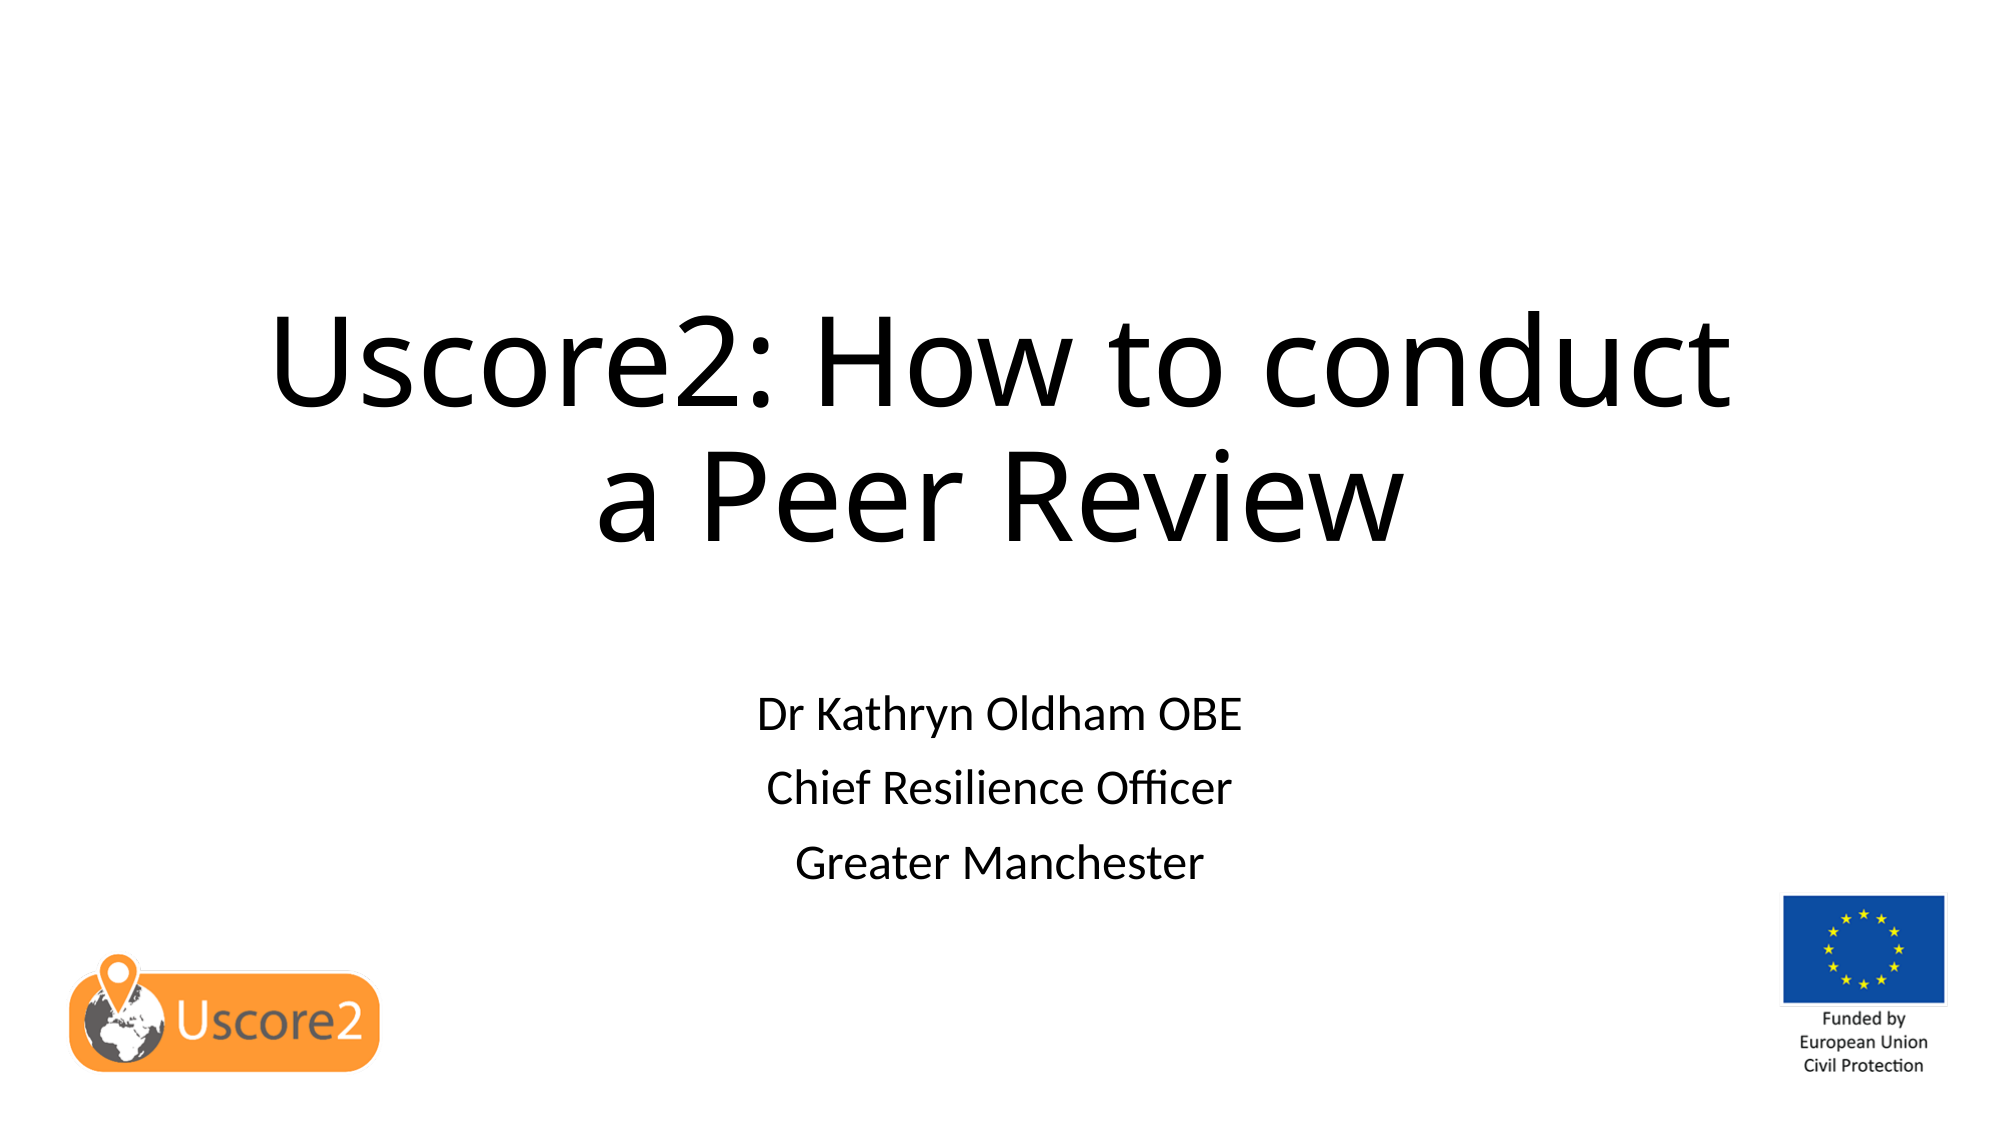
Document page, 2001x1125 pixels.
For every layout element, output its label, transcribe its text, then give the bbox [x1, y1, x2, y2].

picture [66, 951, 383, 1075]
picture [1749, 881, 1979, 1075]
subtitle Dr Kathryn Oldham OBE Chief Resilience Officer Greater Manchester [249, 679, 1750, 952]
title Uscore2: How to conduct a Peer Review [249, 184, 1750, 576]
